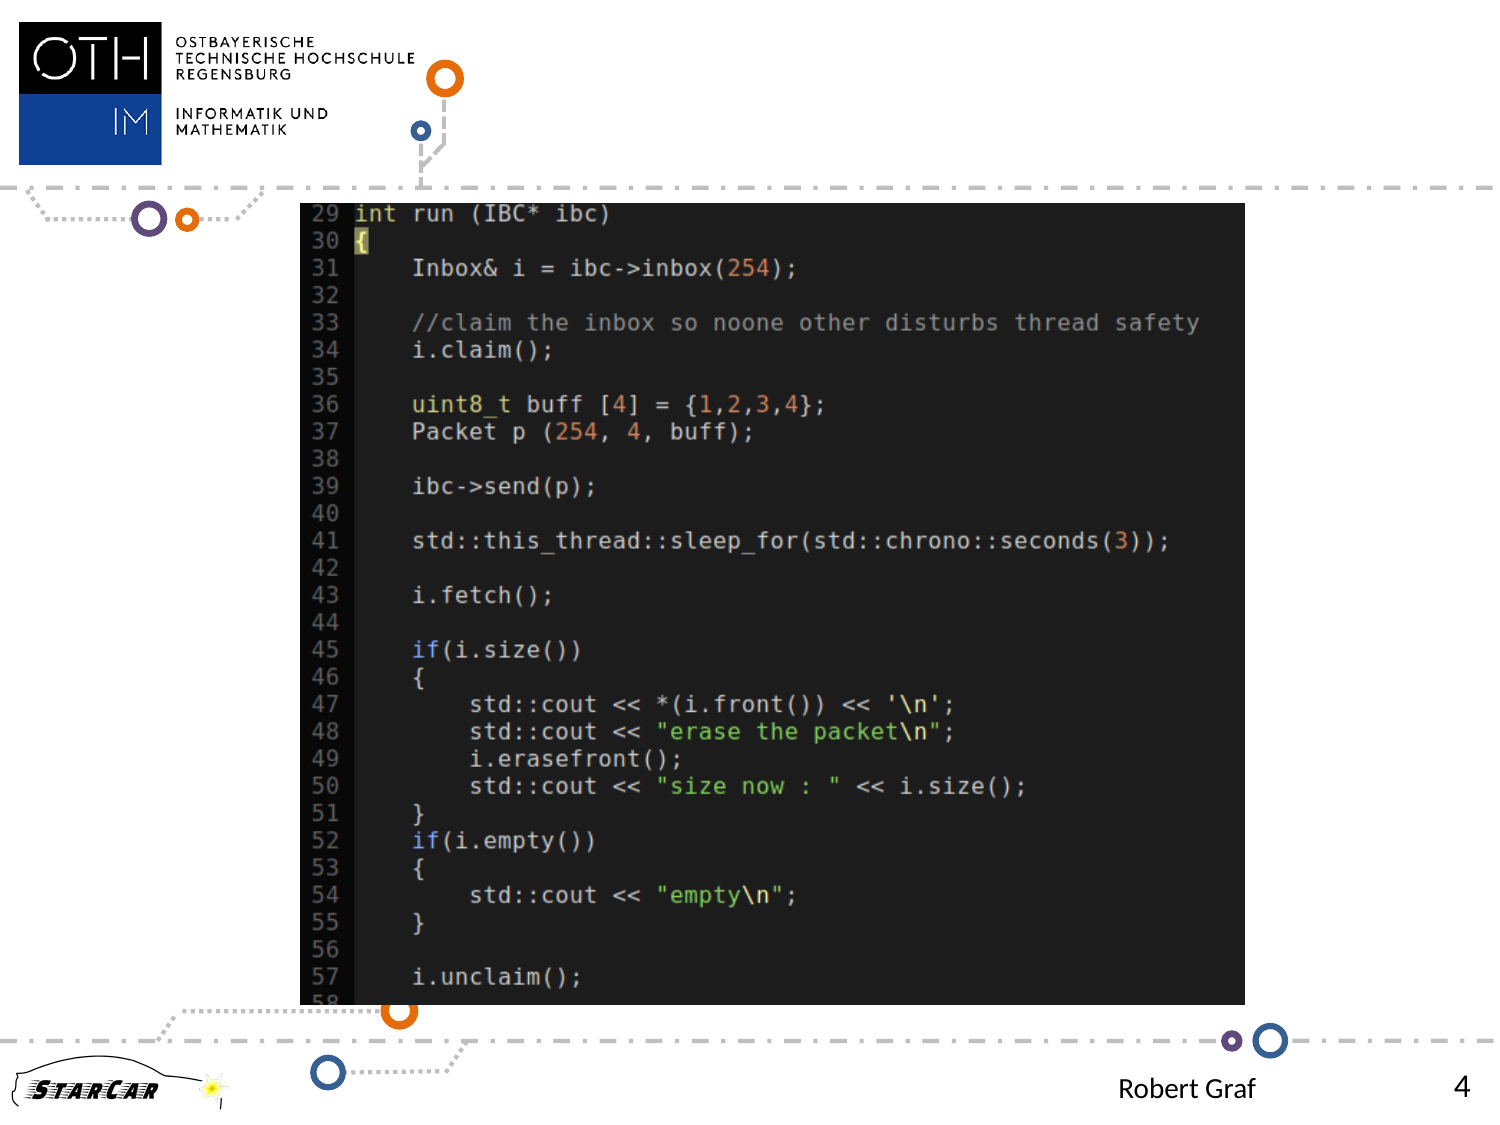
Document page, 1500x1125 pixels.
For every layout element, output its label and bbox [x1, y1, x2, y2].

picture [299, 203, 1246, 1006]
picture [0, 1053, 237, 1111]
picture [19, 22, 428, 165]
picture [418, 127, 424, 134]
